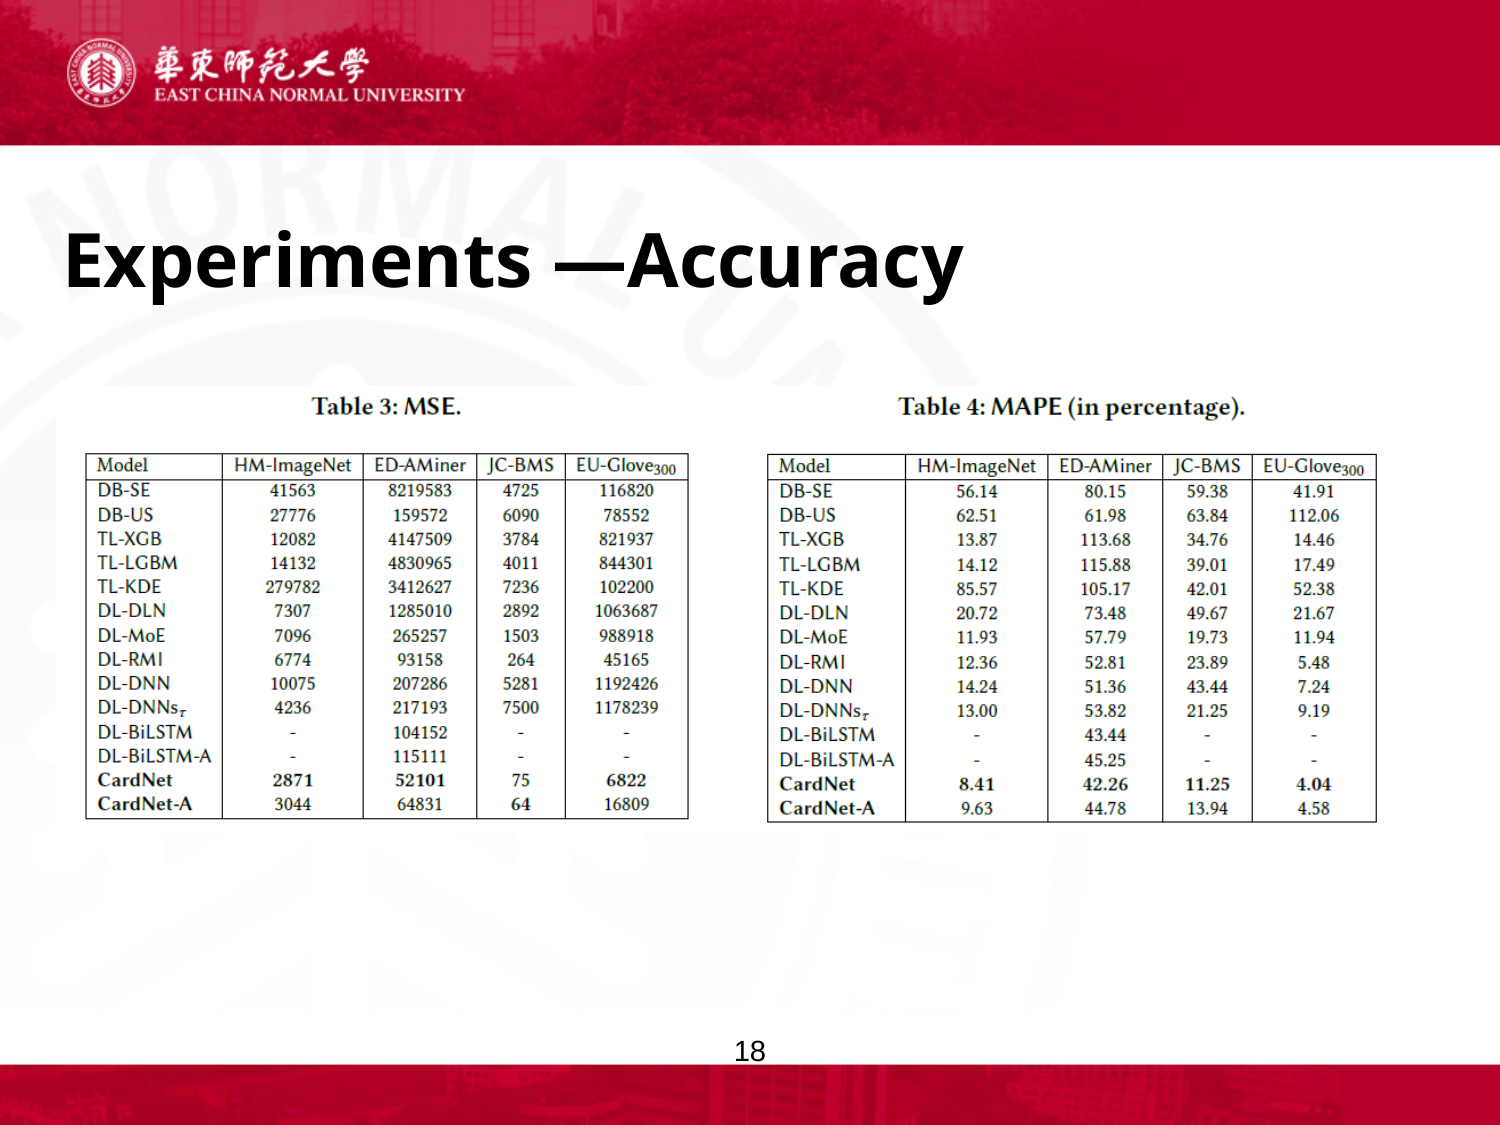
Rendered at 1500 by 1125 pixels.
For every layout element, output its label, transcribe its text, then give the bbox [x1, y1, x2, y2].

footer 18 [512, 1024, 988, 1103]
title Experiments —Accuracy [47, 164, 1500, 352]
picture [0, 0, 1500, 1125]
